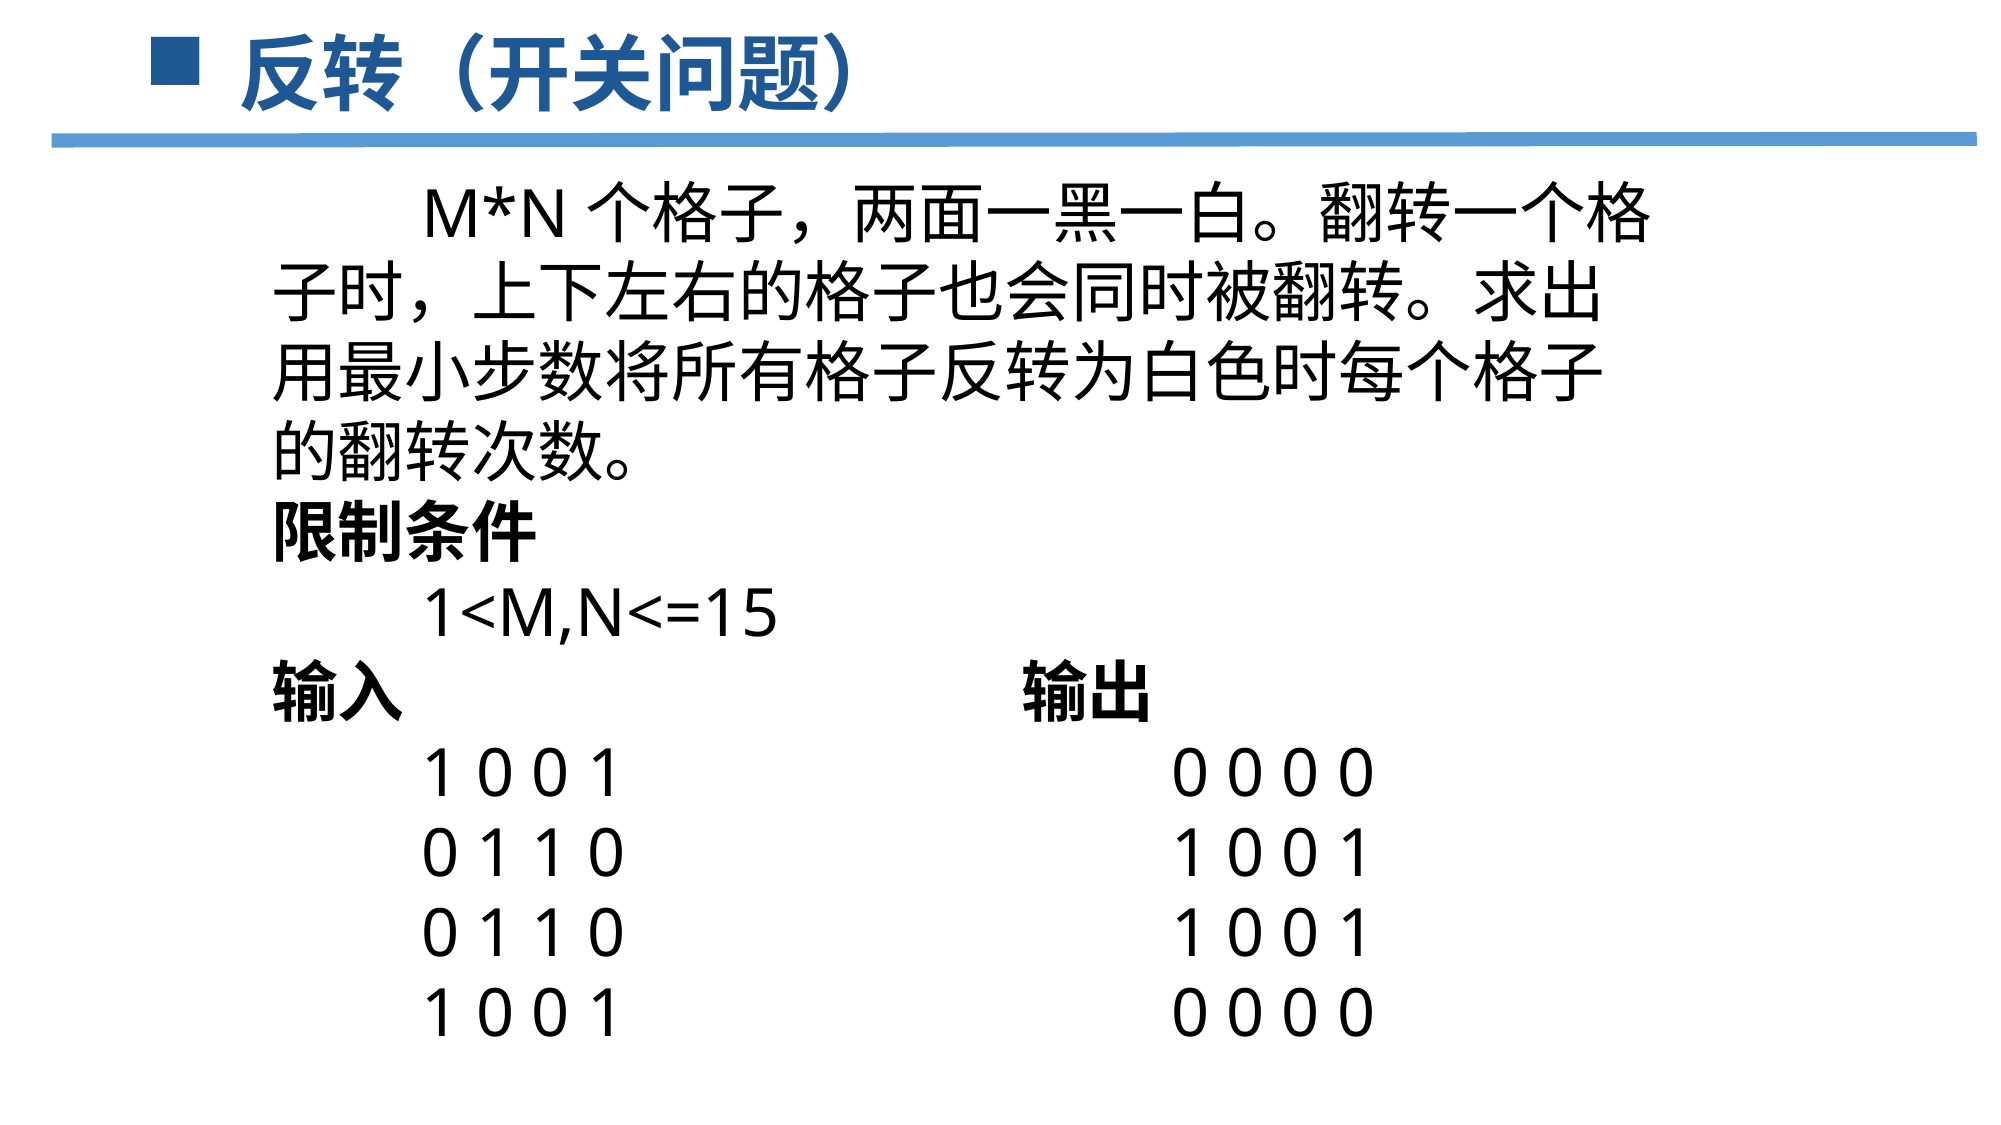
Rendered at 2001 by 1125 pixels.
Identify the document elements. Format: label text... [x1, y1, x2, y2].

text_box M*N个格子，两面一黑一白。翻转一个格子时，上下左右的格子也会同时被翻转。求出用最小步数将所有格子反转为白色时每个格子的翻转次数。 限制条件 1<M,N<=15 输入 输出 1 0 0 1 0 0 0 0 0 1 1 0 1 0 0 1 0 1 1 0 1 0 0 1 1 0 0 1 0 0 0 0 [256, 162, 1684, 1125]
text_box 反转（开关问题） [129, 14, 950, 129]
